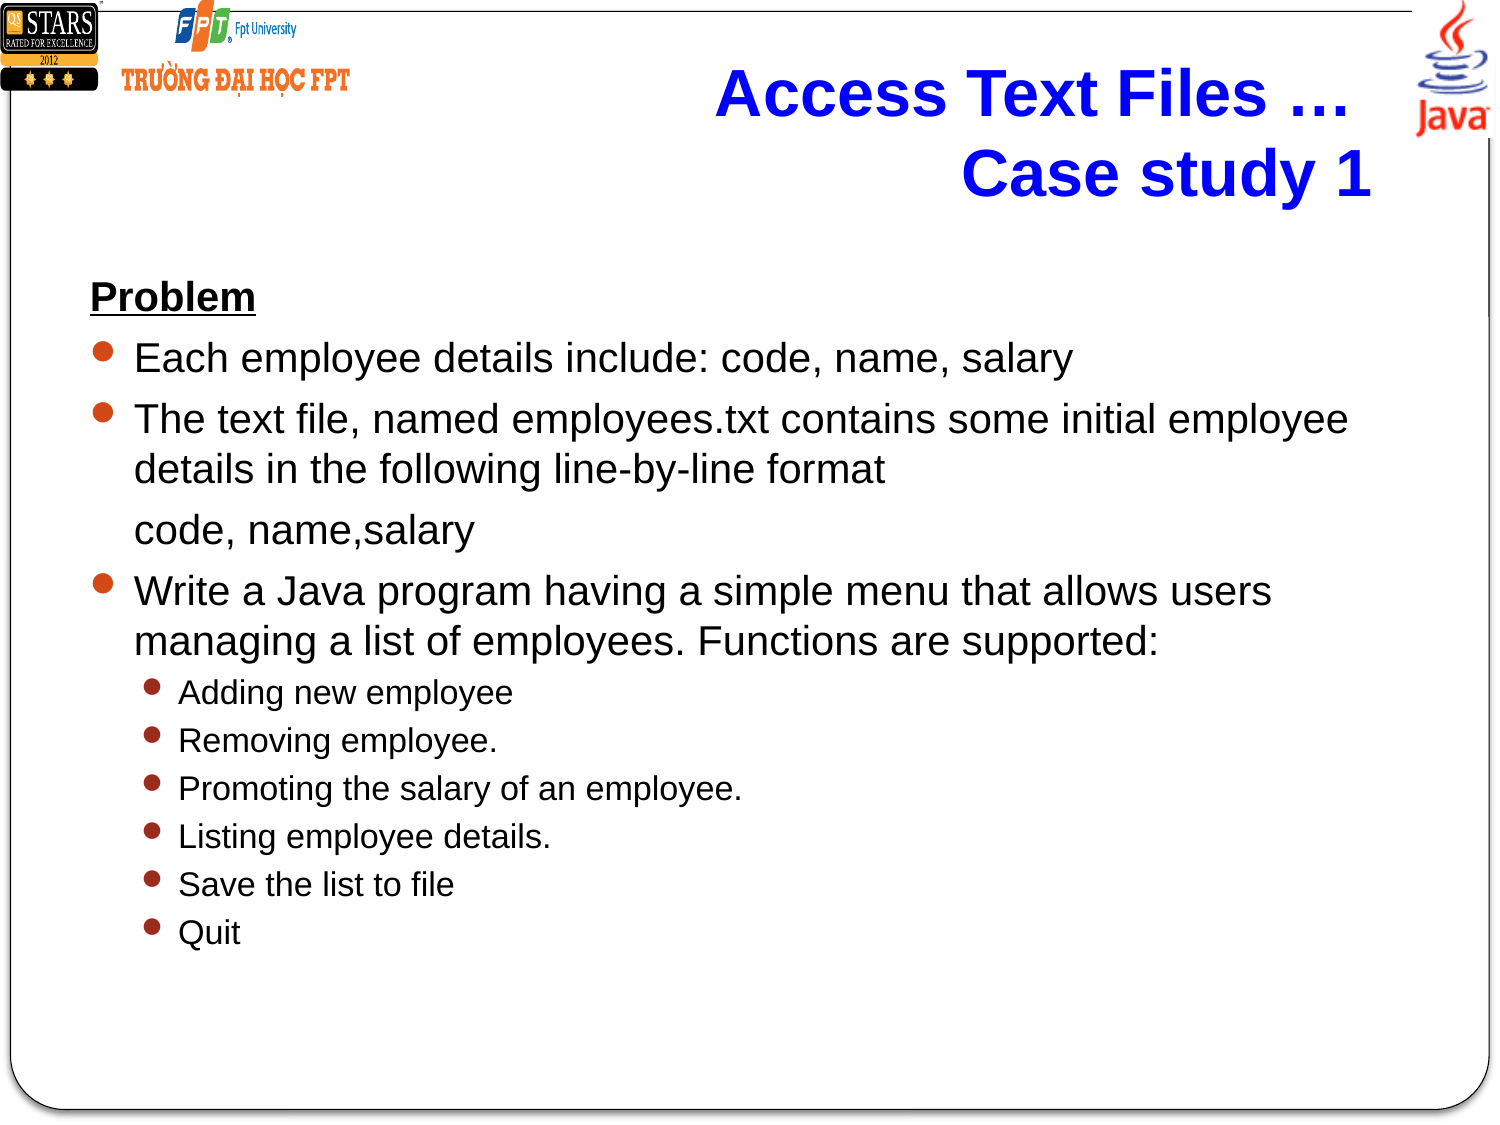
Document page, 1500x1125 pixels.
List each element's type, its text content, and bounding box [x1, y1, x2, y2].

list Problem Each employee details include: code, name, salary The text file, named employees.txt contains some initial employee details in the following line-by-line format code, name,salary Write a Java program having a simple menu that allows users managing a list of employees. Functions are supported: Adding new employee Removing employee. Promoting the salary of an employee. Listing employee details. Save the list to file Quit [75, 262, 1425, 963]
picture [1412, 0, 1494, 138]
title Access Text Files … Case study 1 [237, 24, 1388, 225]
